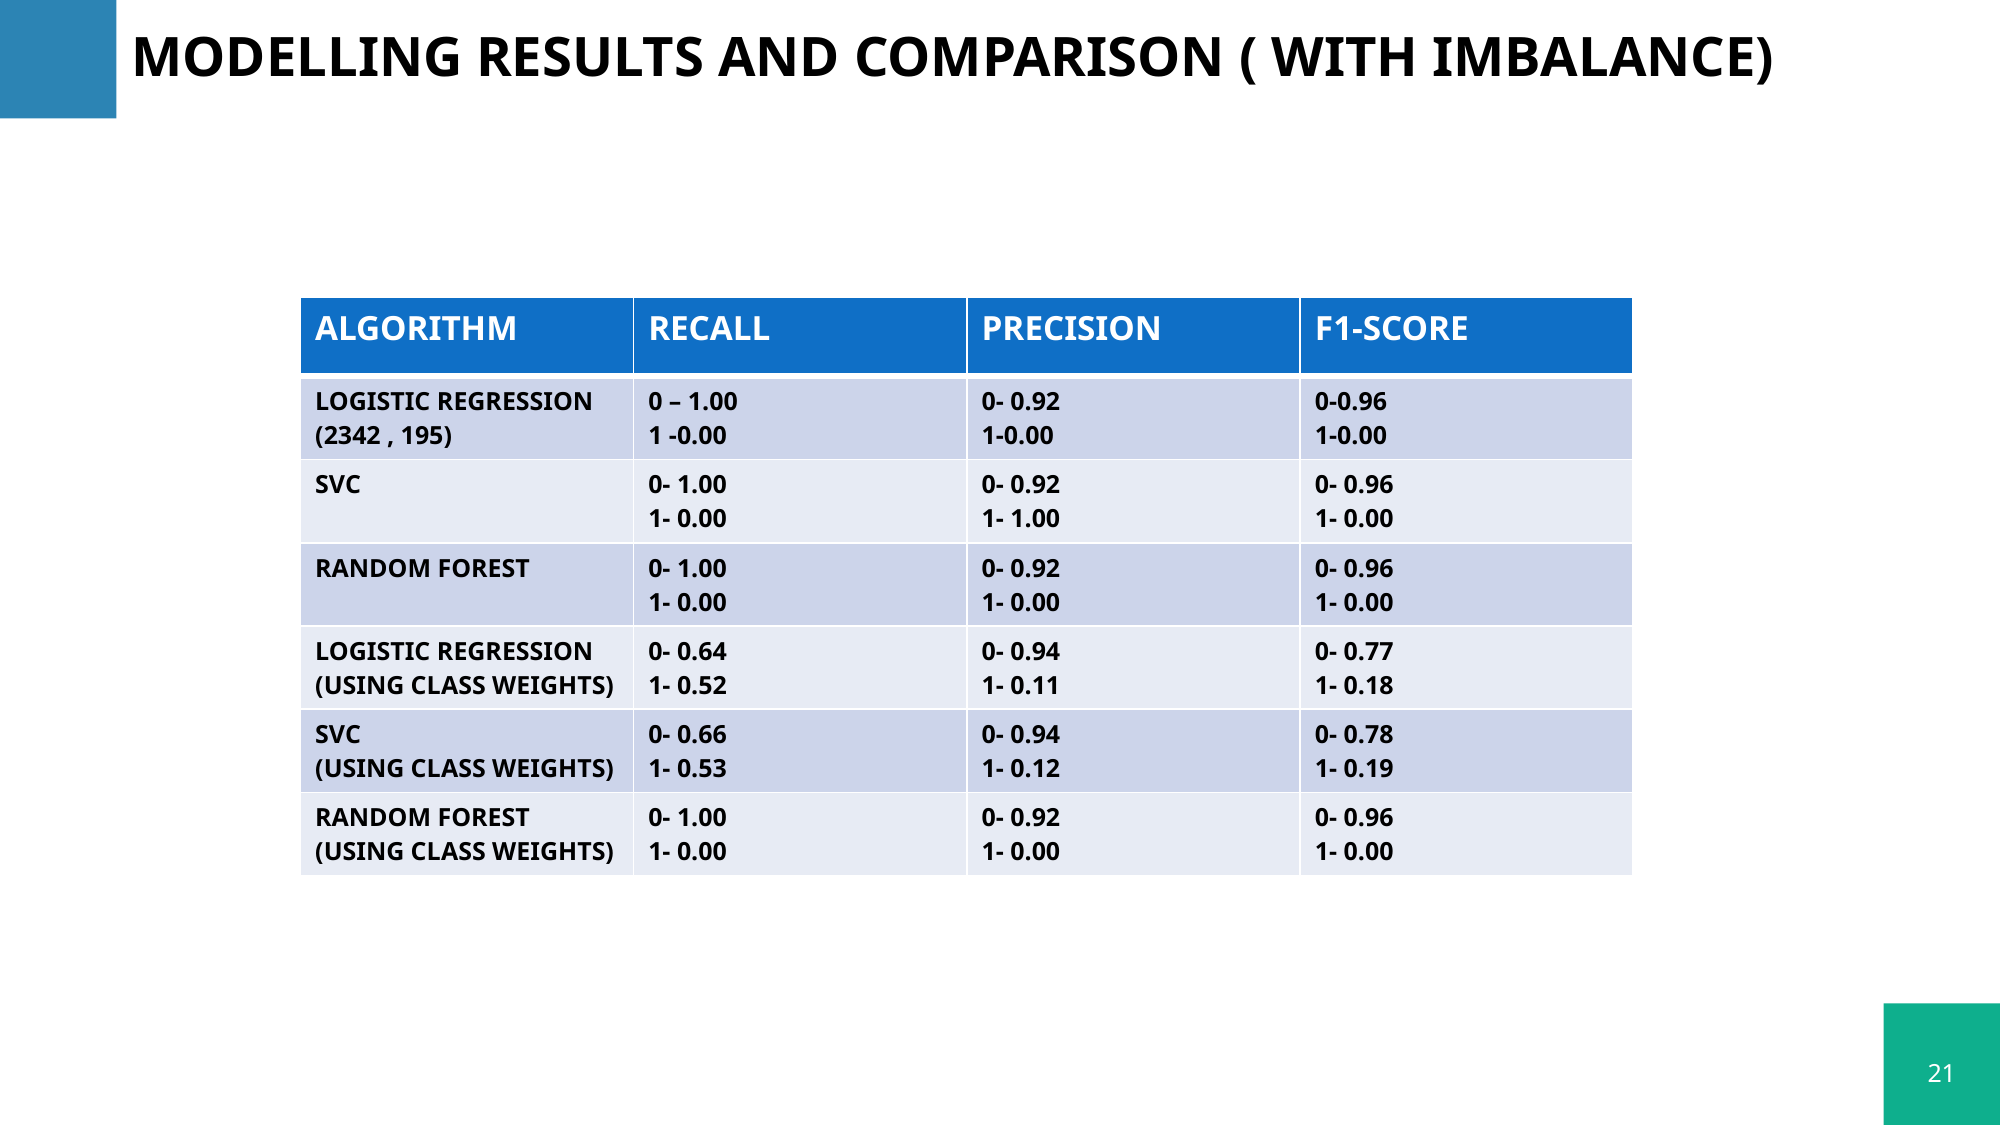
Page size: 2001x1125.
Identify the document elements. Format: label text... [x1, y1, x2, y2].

table_cell 0- 0.94 1- 0.11 [968, 627, 1299, 708]
title MODELLING RESULTS AND COMPARISON ( WITH IMBALANCE) [116, 0, 1842, 119]
table_cell 0- 0.92 1- 1.00 [968, 460, 1299, 542]
table_cell 0- 0.96 1- 0.00 [1301, 793, 1632, 875]
table_header ALGORITHM [301, 298, 633, 373]
table_cell 0- 0.94 1- 0.12 [968, 710, 1299, 792]
table_cell 0- 0.77 1- 0.18 [1301, 627, 1632, 708]
table_cell 0- 0.92 1-0.00 [968, 379, 1299, 459]
table_cell RANDOM FOREST [301, 544, 633, 625]
table_cell SVC [301, 460, 633, 542]
table_cell 0- 0.92 1- 0.00 [968, 544, 1299, 625]
table_cell 0- 0.66 1- 0.53 [634, 710, 966, 792]
table_cell 0- 0.96 1- 0.00 [1301, 460, 1632, 542]
table_cell LOGISTIC REGRESSION (2342 , 195) [301, 379, 633, 459]
table_cell SVC (USING CLASS WEIGHTS) [301, 710, 633, 792]
table_header RECALL [634, 298, 966, 373]
table_cell 0-0.96 1-0.00 [1301, 379, 1632, 459]
table_cell 0- 1.00 1- 0.00 [634, 793, 966, 875]
slide_number 21 [1892, 1044, 1991, 1105]
table_header PRECISION [968, 298, 1299, 373]
list [142, 267, 1868, 982]
table_cell RANDOM FOREST (USING CLASS WEIGHTS) [301, 793, 633, 875]
table_cell LOGISTIC REGRESSION (USING CLASS WEIGHTS) [301, 627, 633, 708]
table_cell 0- 1.00 1- 0.00 [634, 460, 966, 542]
table_header F1-SCORE [1301, 298, 1632, 373]
table_cell 0- 0.92 1- 0.00 [968, 793, 1299, 875]
table_cell 0 – 1.00 1 -0.00 [634, 379, 966, 459]
table_cell 0- 0.78 1- 0.19 [1301, 710, 1632, 792]
table_cell 0- 0.96 1- 0.00 [1301, 544, 1632, 625]
table_cell 0- 0.64 1- 0.52 [634, 627, 966, 708]
table_cell 0- 1.00 1- 0.00 [634, 544, 966, 625]
